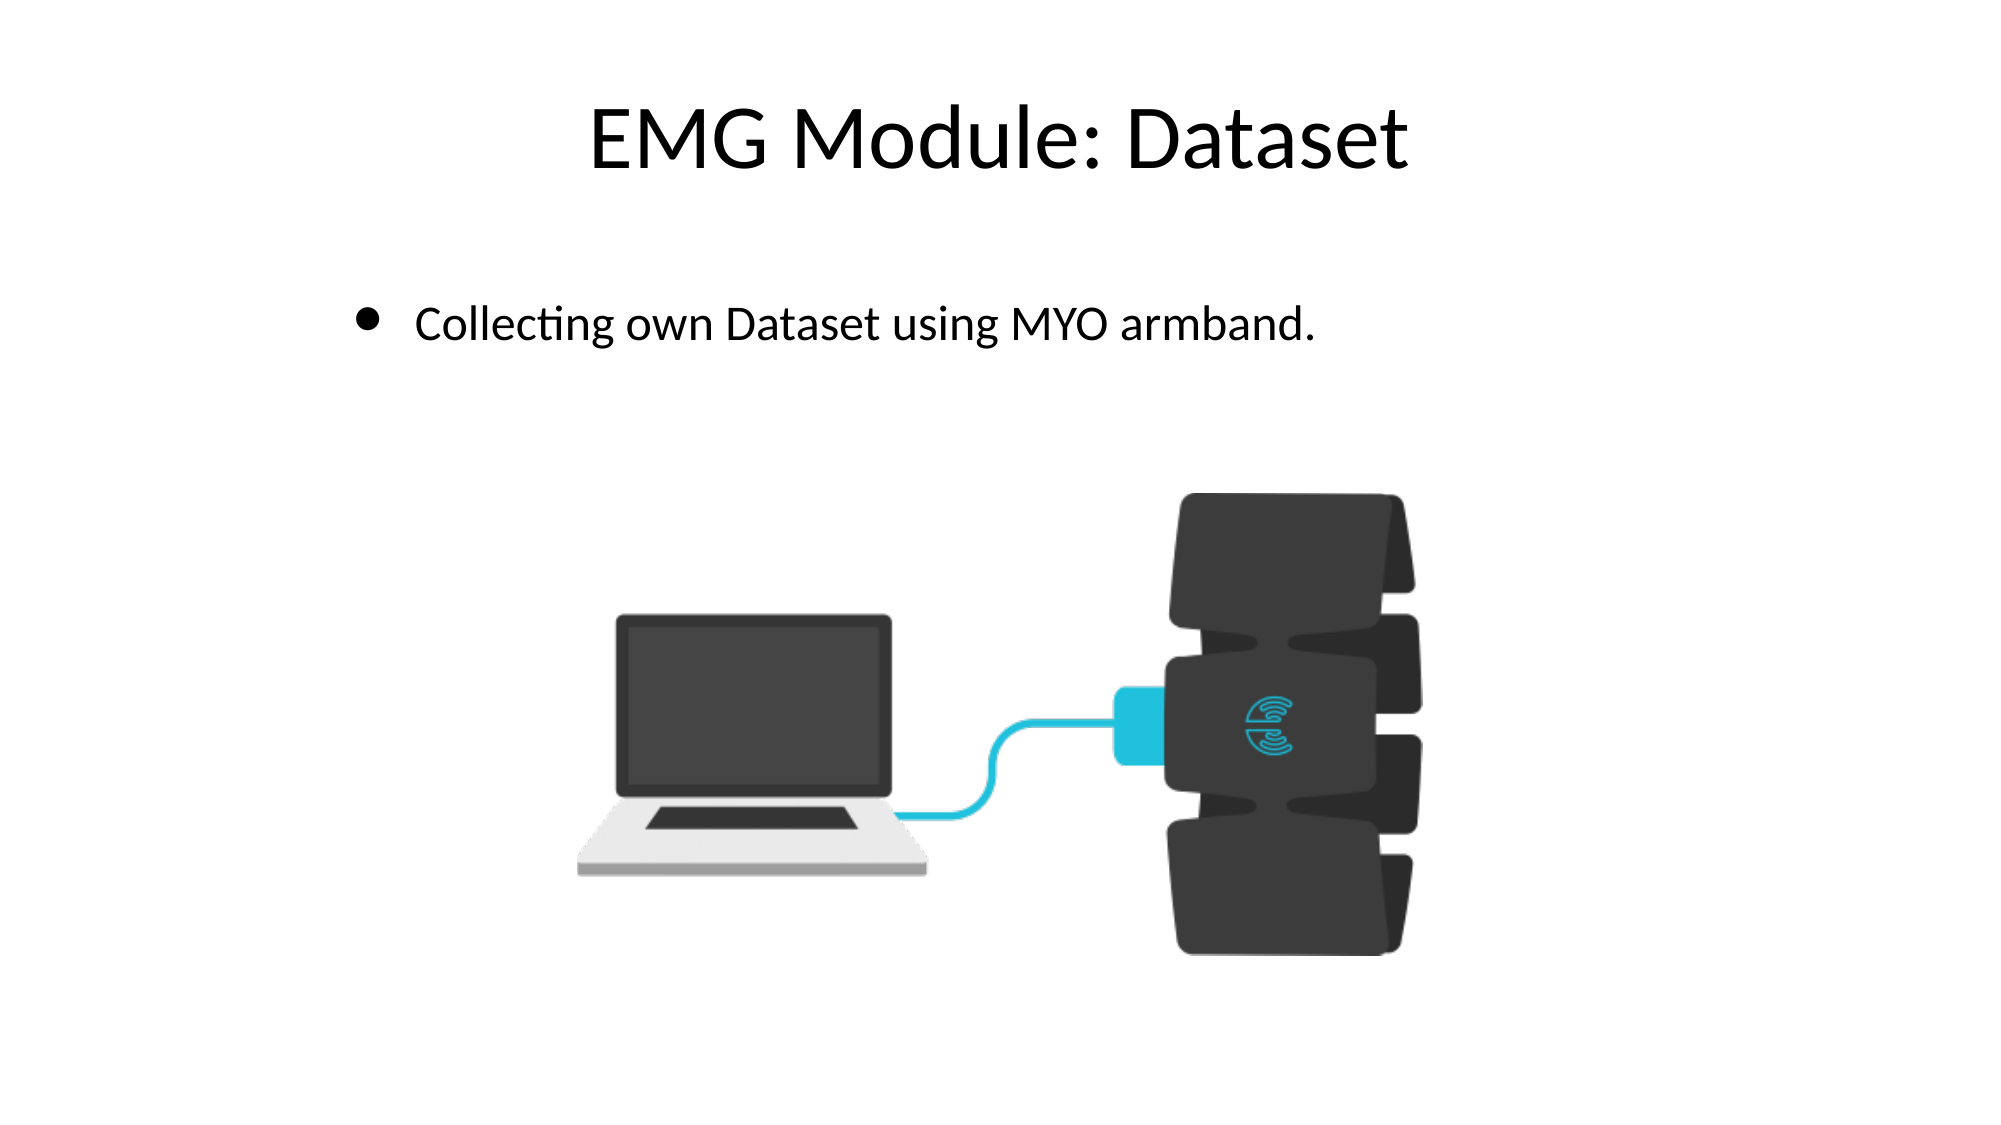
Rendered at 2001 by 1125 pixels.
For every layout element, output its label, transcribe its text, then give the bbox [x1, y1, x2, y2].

title EMG Module: Dataset [324, 45, 1675, 233]
picture [576, 493, 1423, 956]
text_box Collecting own Dataset using MYO armband. [324, 275, 1743, 416]
